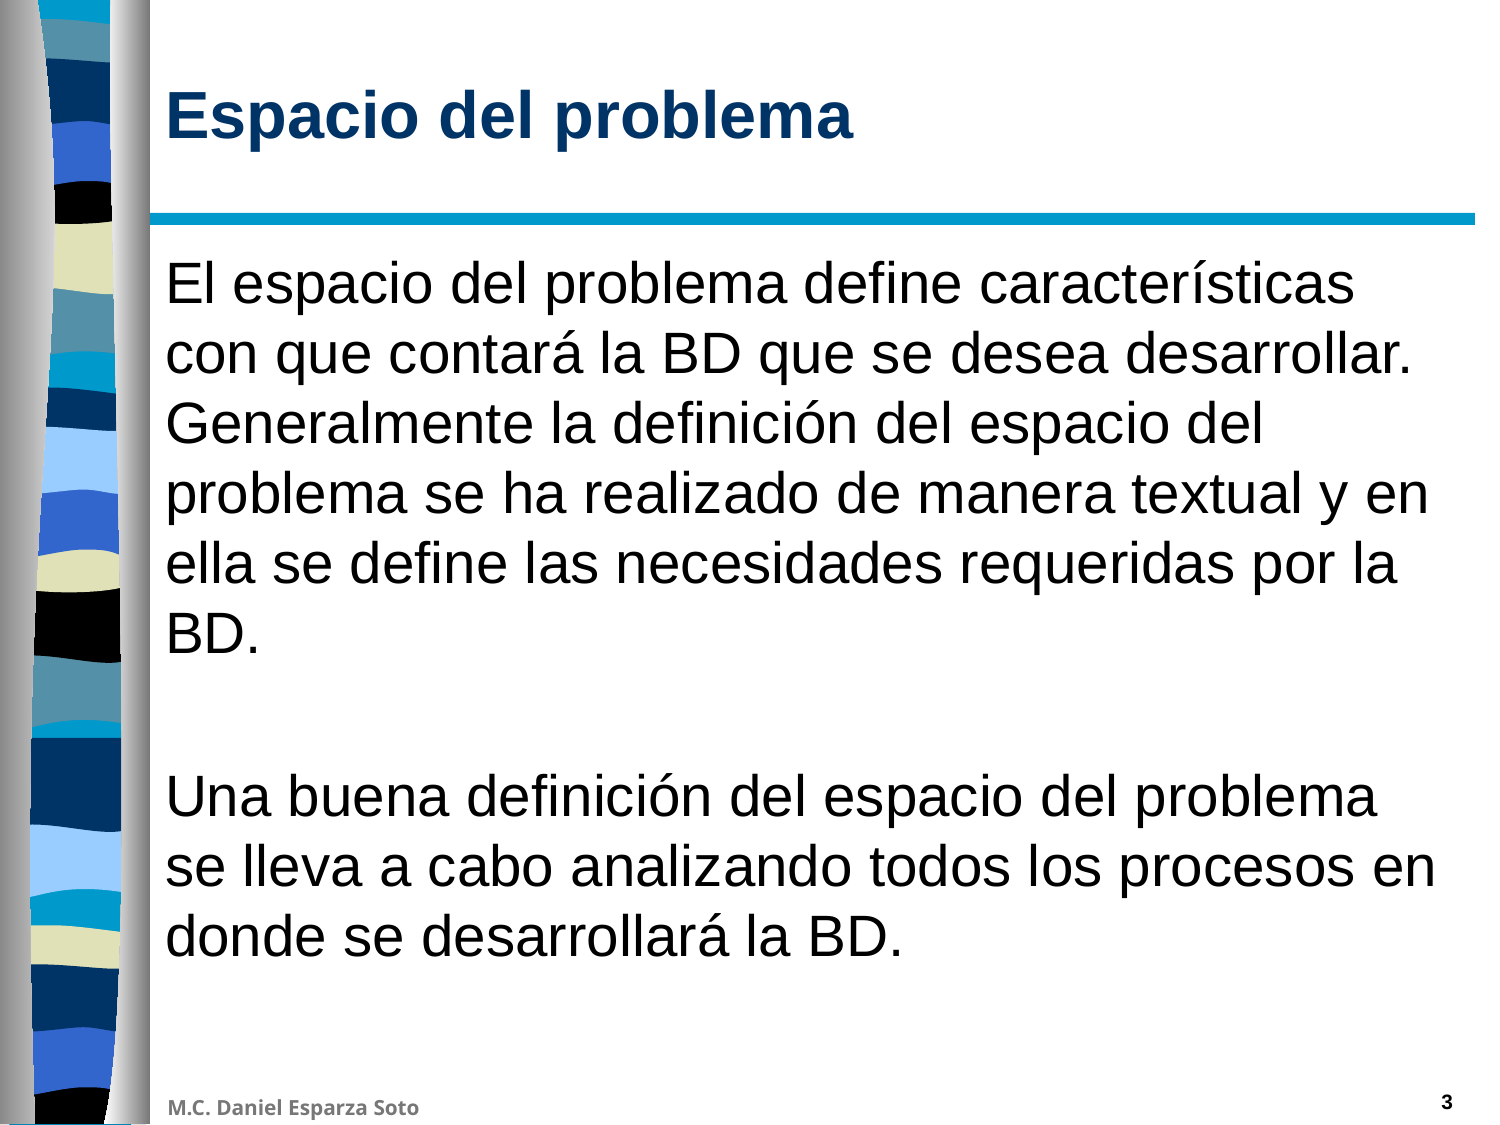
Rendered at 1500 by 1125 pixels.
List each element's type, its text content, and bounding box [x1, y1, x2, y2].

list El espacio del problema define características con que contará la BD que se desea desarrollar. Generalmente la definición del espacio del problema se ha realizado de manera textual y en ella se define las necesidades requeridas por la BD. Una buena definición del espacio del problema se lleva a cabo analizando todos los procesos en donde se desarrollará la BD. [149, 237, 1468, 1101]
title Espacio del problema [149, 18, 1468, 207]
slide_number 3 [1155, 1081, 1469, 1122]
